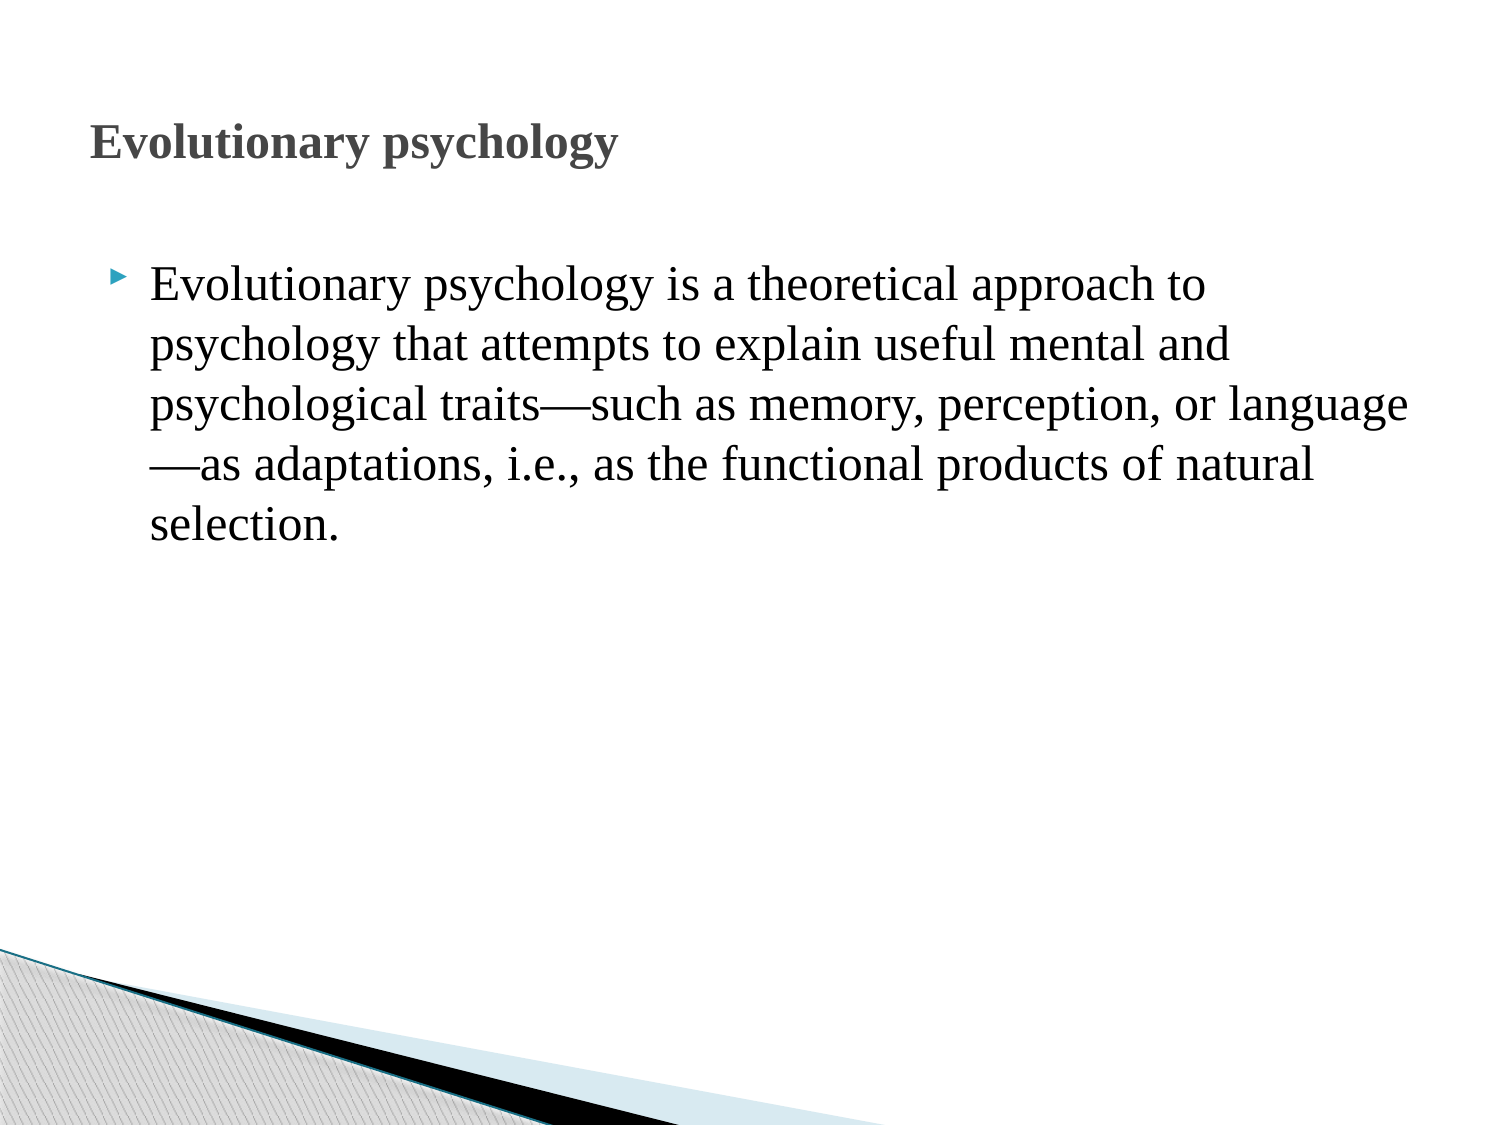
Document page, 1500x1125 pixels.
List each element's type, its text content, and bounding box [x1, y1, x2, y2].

list Evolutionary psychology is a theoretical approach to psychology that attempts to explain useful mental and psychological traits—such as memory, perception, or language—as adaptations, i.e., as the functional products of natural selection. [75, 243, 1425, 986]
title Evolutionary psychology [75, 45, 1425, 233]
